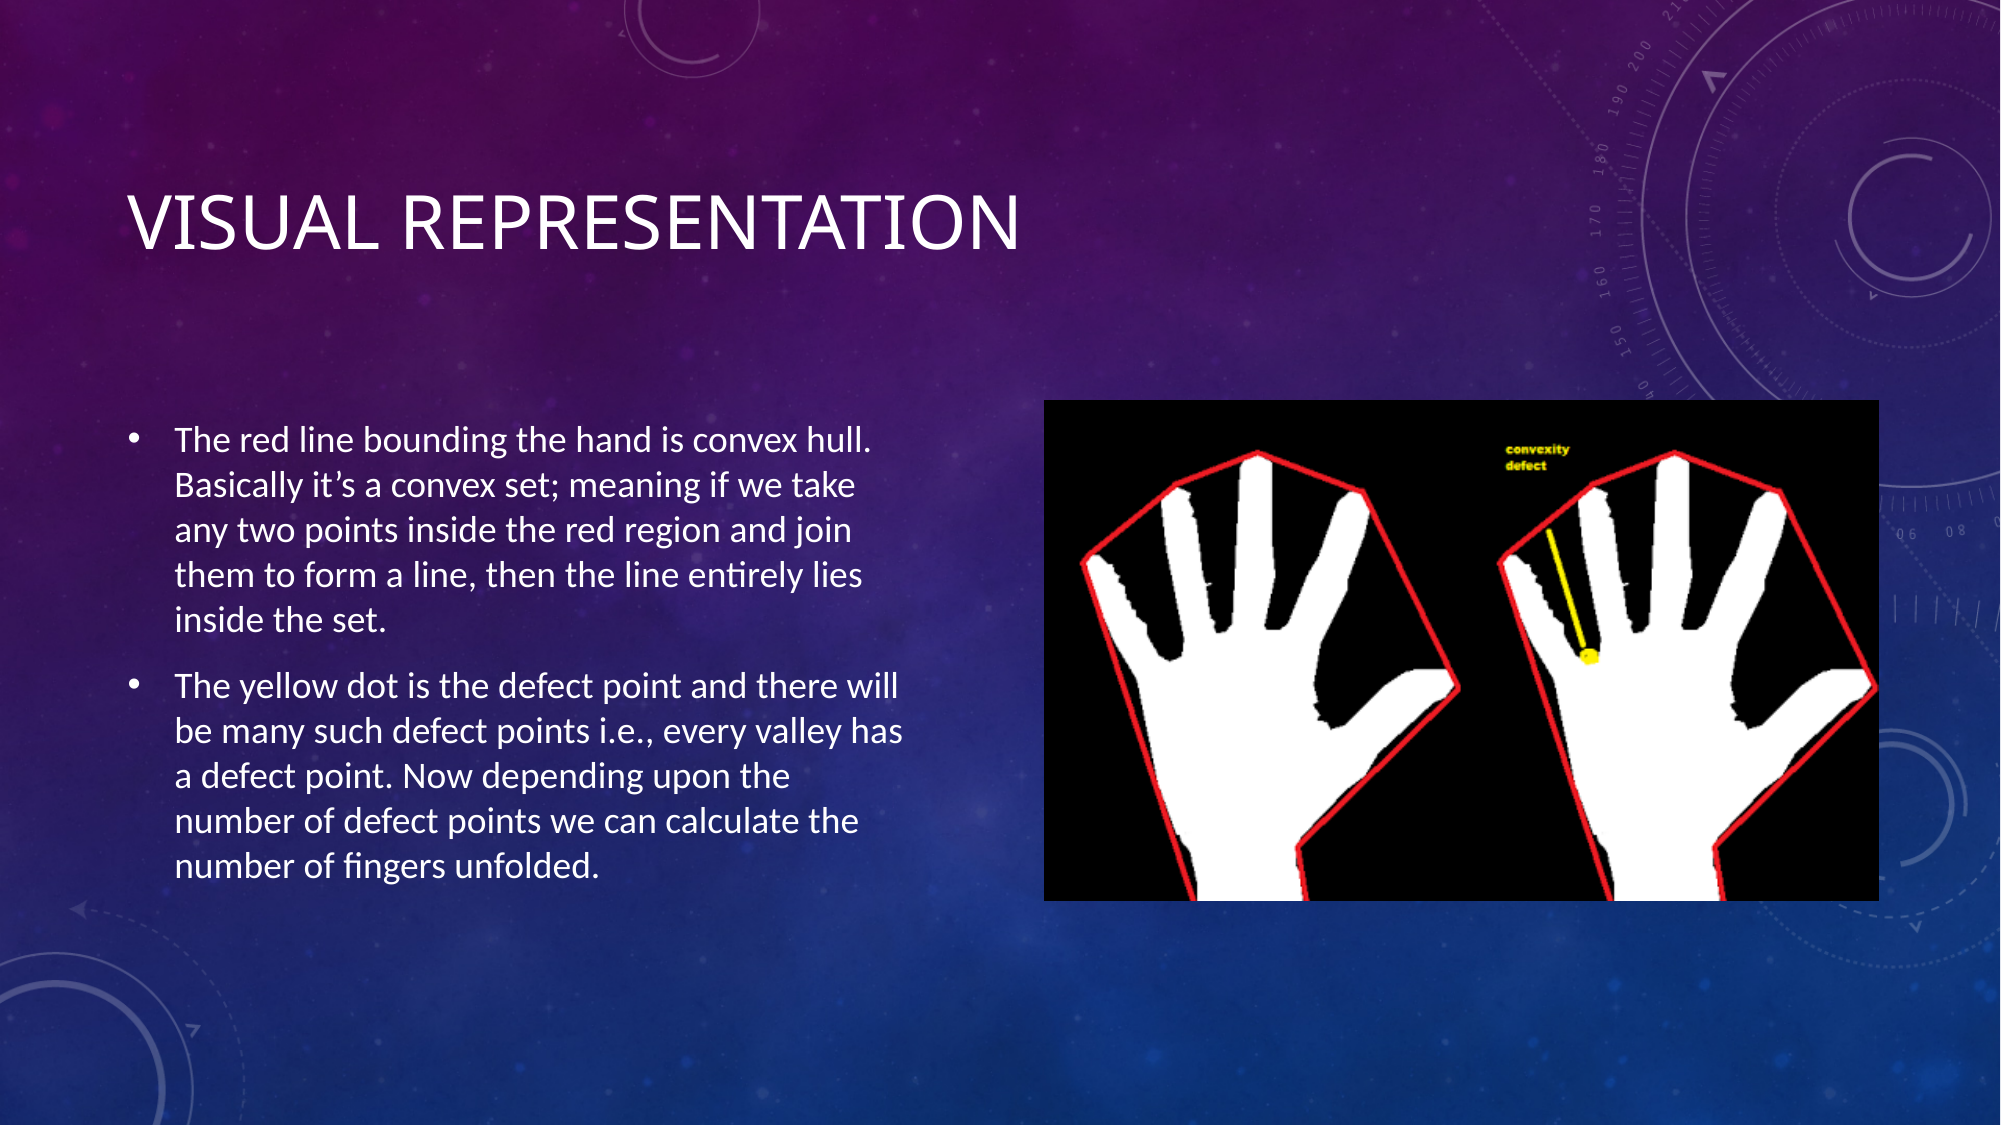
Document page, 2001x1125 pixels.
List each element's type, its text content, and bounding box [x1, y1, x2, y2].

list The red line bounding the hand is convex hull. Basically it’s a convex set; meaning if we take any two points inside the red region and join them to form a line, then the line entirely lies inside the set. The yellow dot is the defect point and there will be many such defect points i.e., every valley has a defect point. Now depending upon the number of defect points we can calculate the number of fingers unfolded. [112, 351, 932, 950]
title VISUAL REPRESENTATION [112, 99, 1775, 339]
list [1043, 400, 1460, 901]
picture [0, 0, 2001, 1125]
